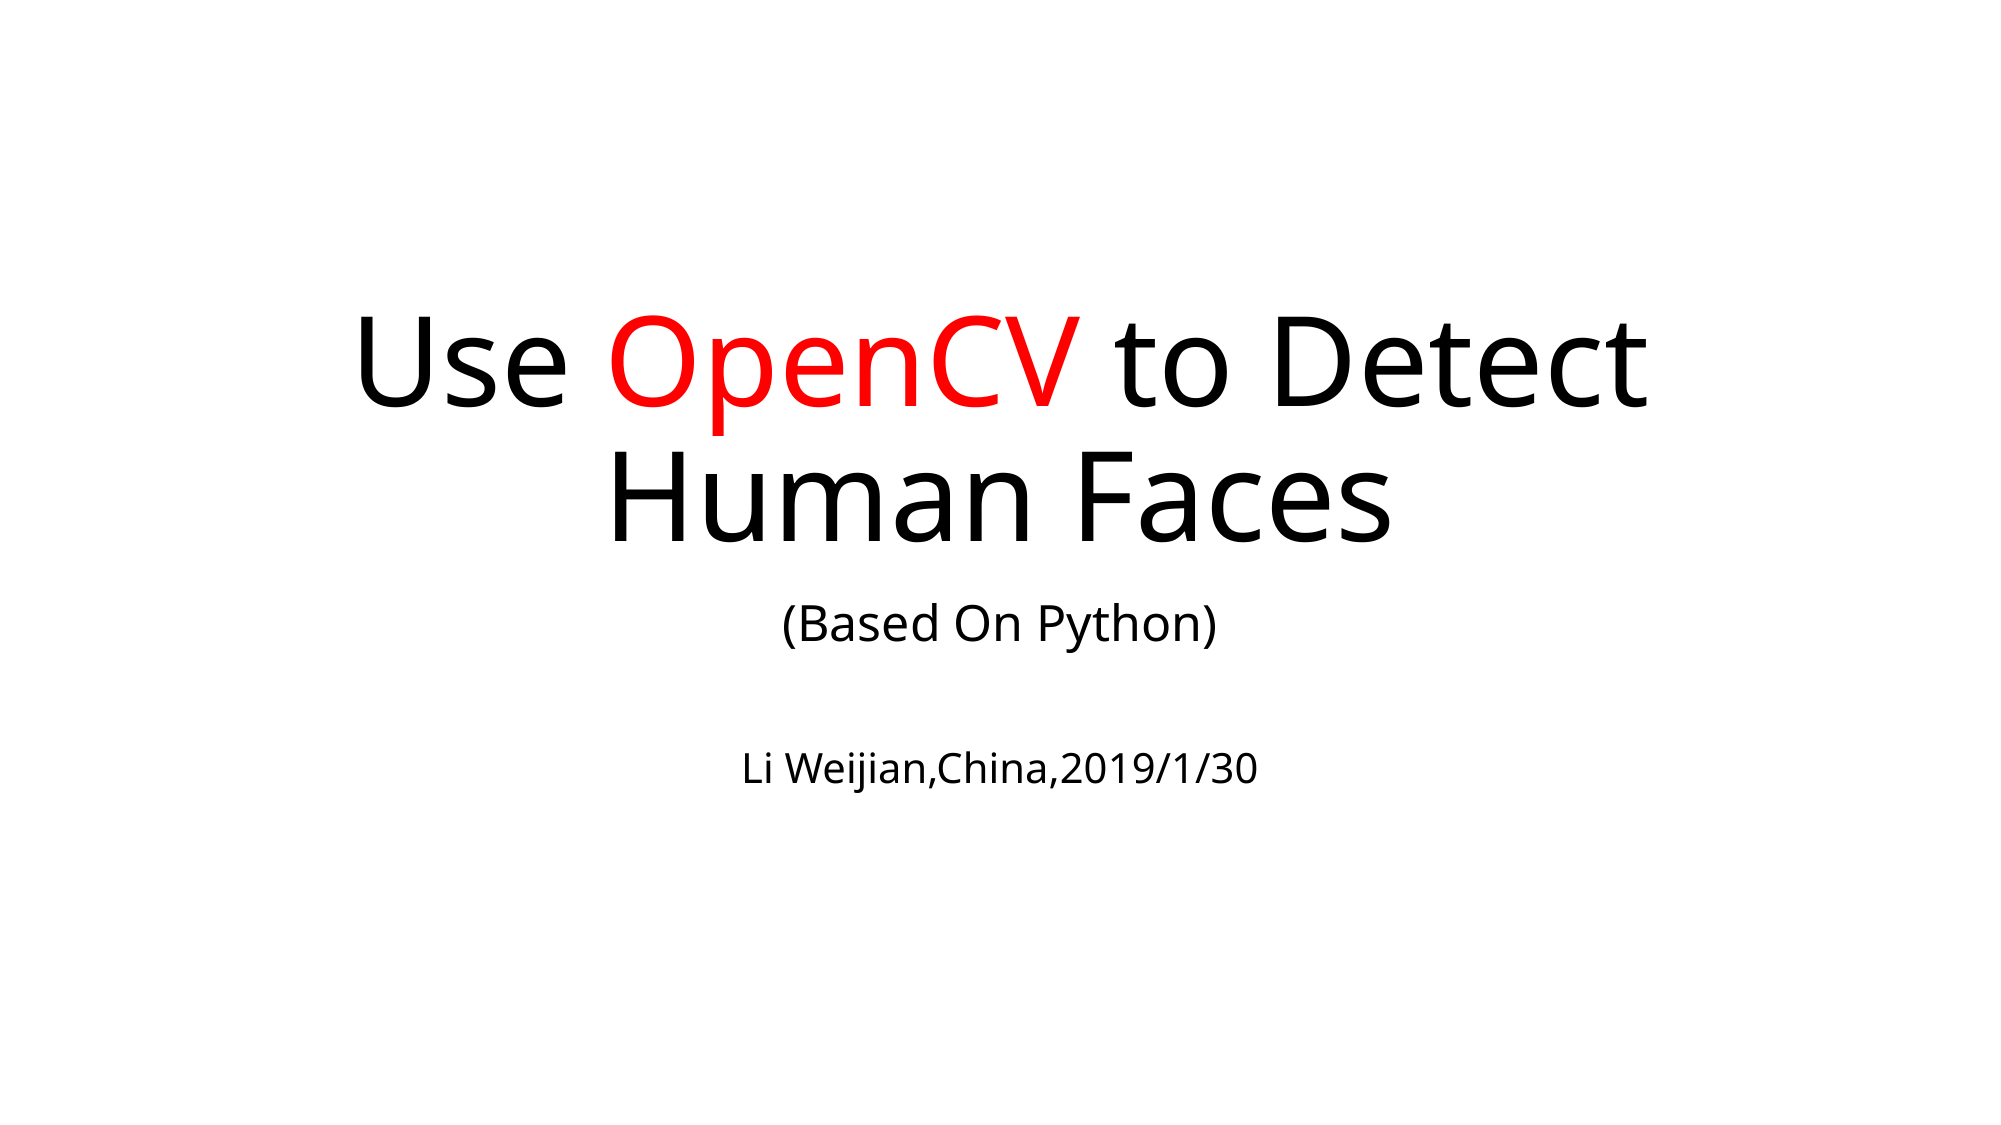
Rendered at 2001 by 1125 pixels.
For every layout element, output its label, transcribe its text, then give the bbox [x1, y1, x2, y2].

subtitle (Based On Python) Li Weijian,China,2019/1/30 [249, 590, 1750, 863]
title Use OpenCV to Detect Human Faces [249, 184, 1750, 576]
